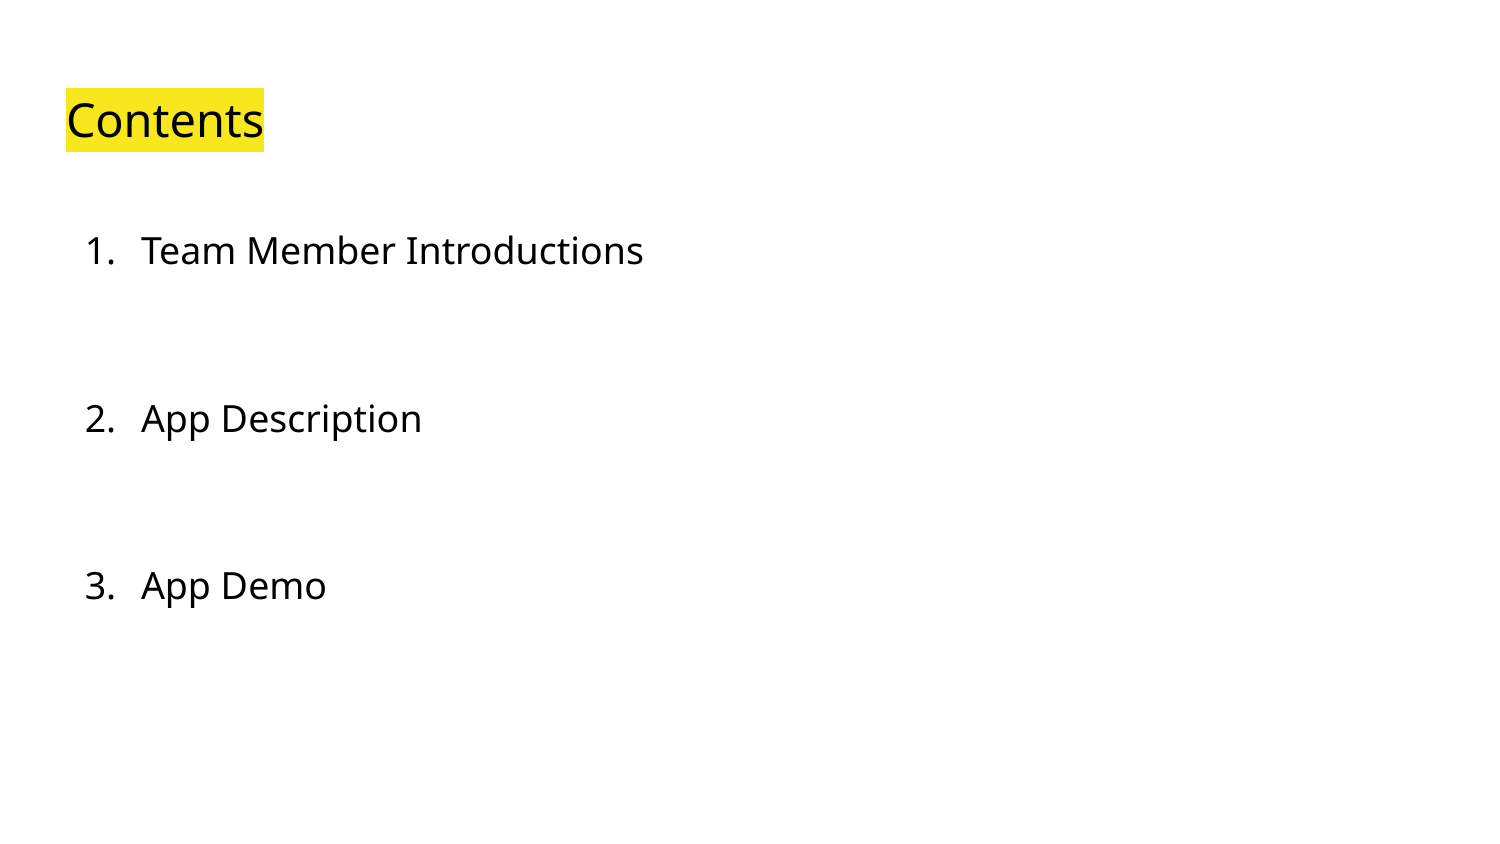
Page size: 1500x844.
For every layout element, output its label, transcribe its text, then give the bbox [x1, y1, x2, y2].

title Contents [51, 72, 1449, 167]
list Team Member Introductions App Description App Demo [51, 202, 1449, 750]
